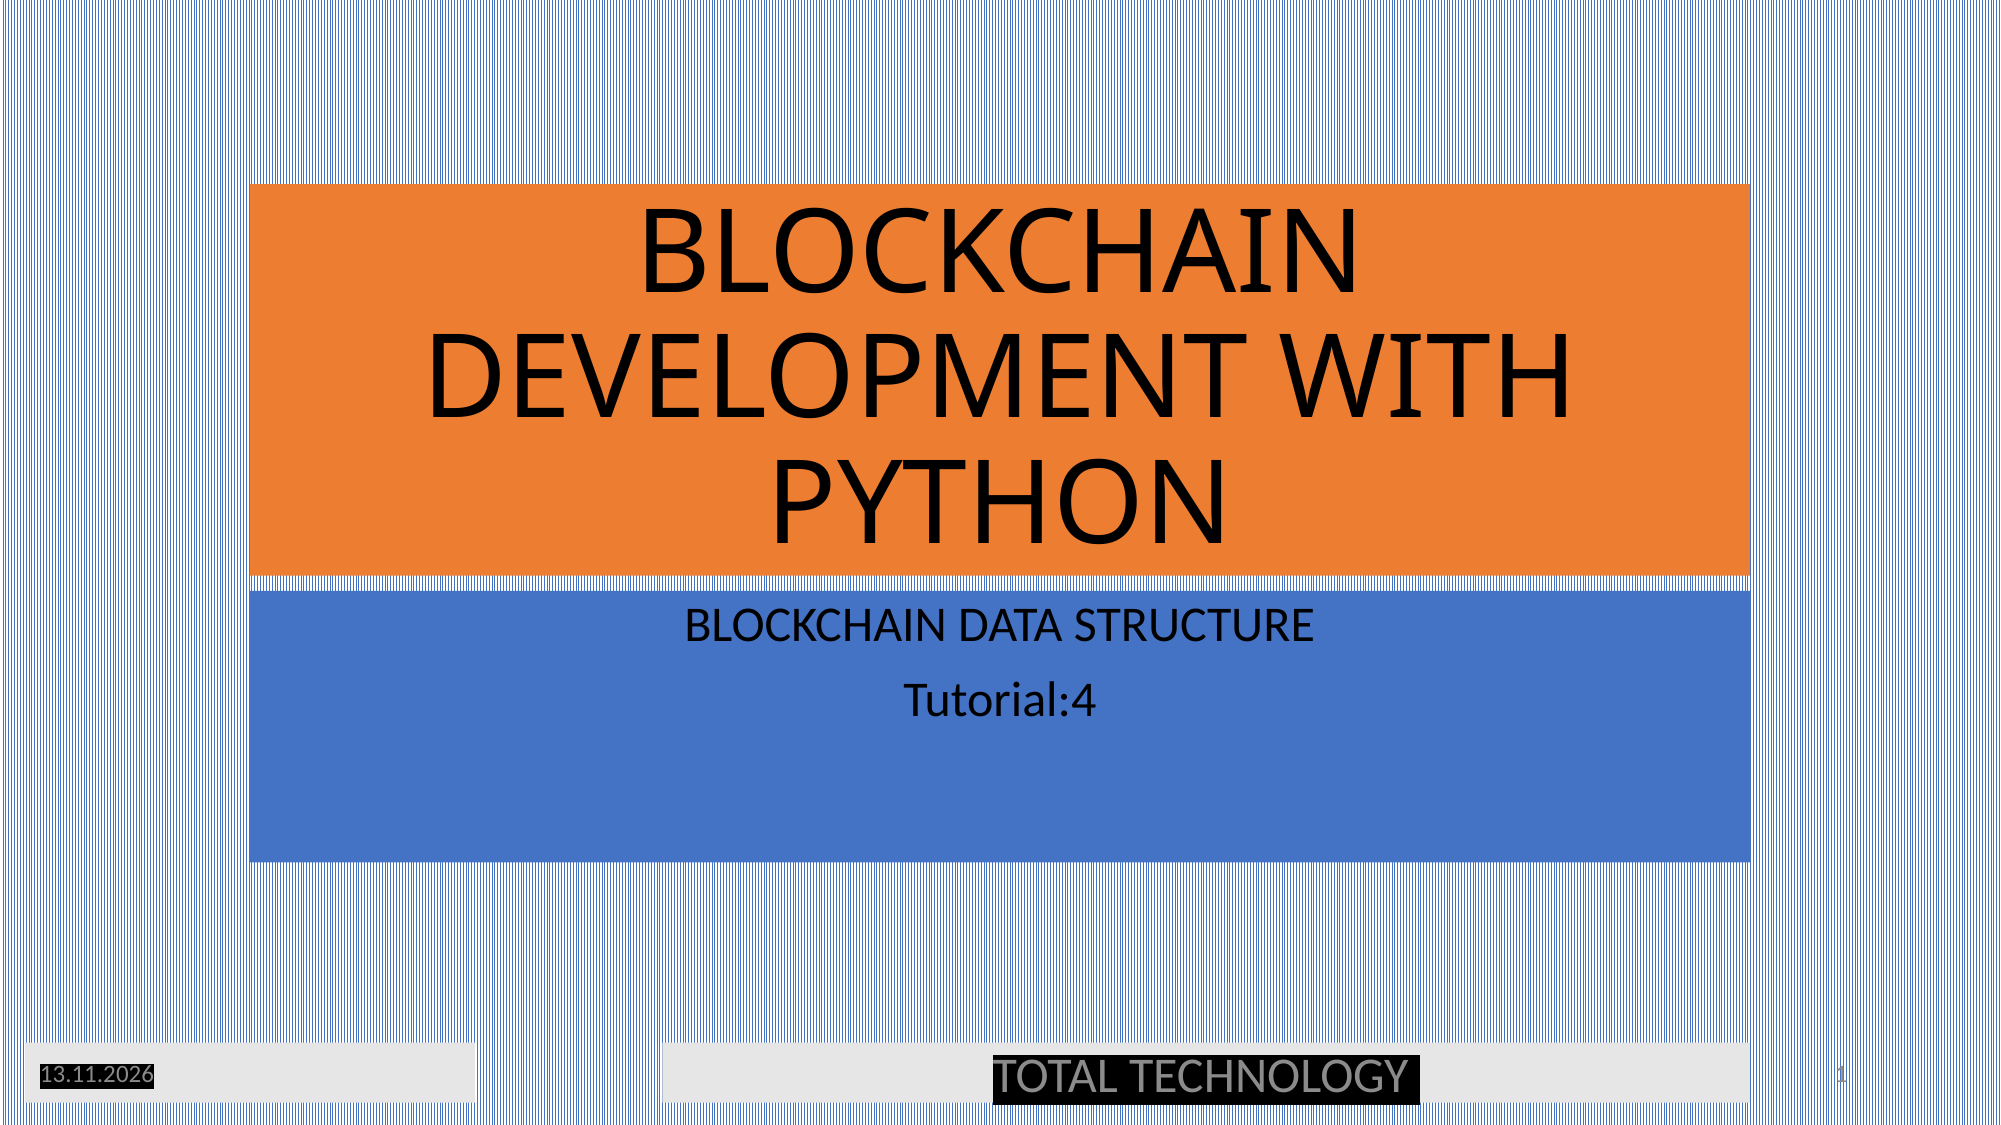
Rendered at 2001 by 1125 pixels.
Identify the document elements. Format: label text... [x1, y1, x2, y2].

slide_number 1 [1412, 1042, 1863, 1103]
subtitle BLOCKCHAIN DATA STRUCTURE Tutorial:4 [249, 590, 1750, 863]
footer TOTAL TECHNOLOGY [662, 1042, 1412, 1103]
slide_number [24, 1042, 475, 1103]
title BLOCKCHAIN DEVELOPMENT WITH PYTHON [249, 184, 1750, 576]
